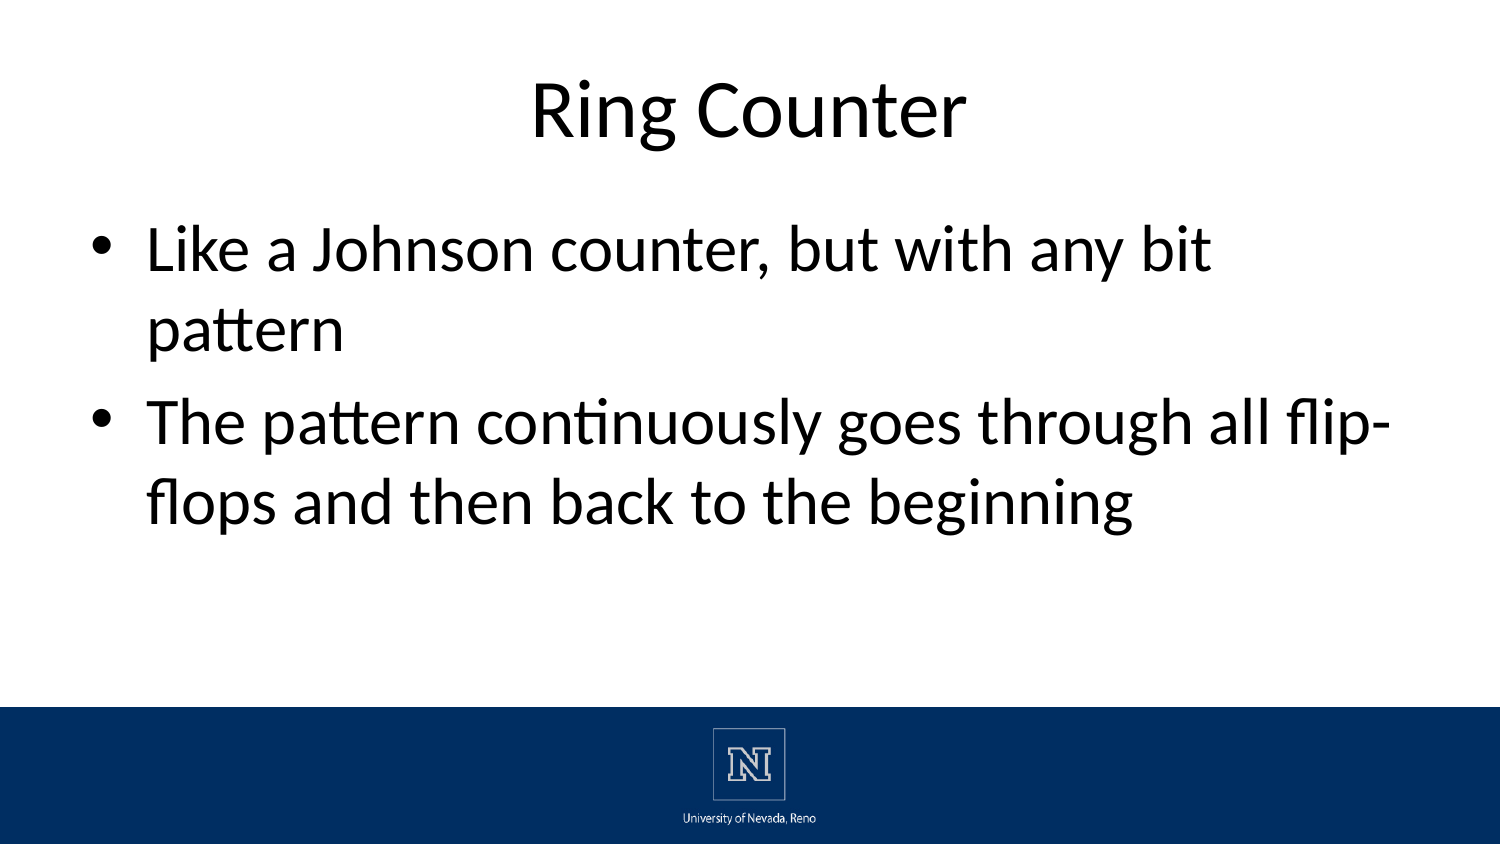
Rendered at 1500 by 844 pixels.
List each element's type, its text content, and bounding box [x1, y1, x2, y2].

title Ring Counter [75, 33, 1425, 175]
picture [0, 707, 1500, 844]
list Like a Johnson counter, but with any bit pattern The pattern continuously goes through all flip-flops and then back to the beginning [75, 196, 1425, 754]
